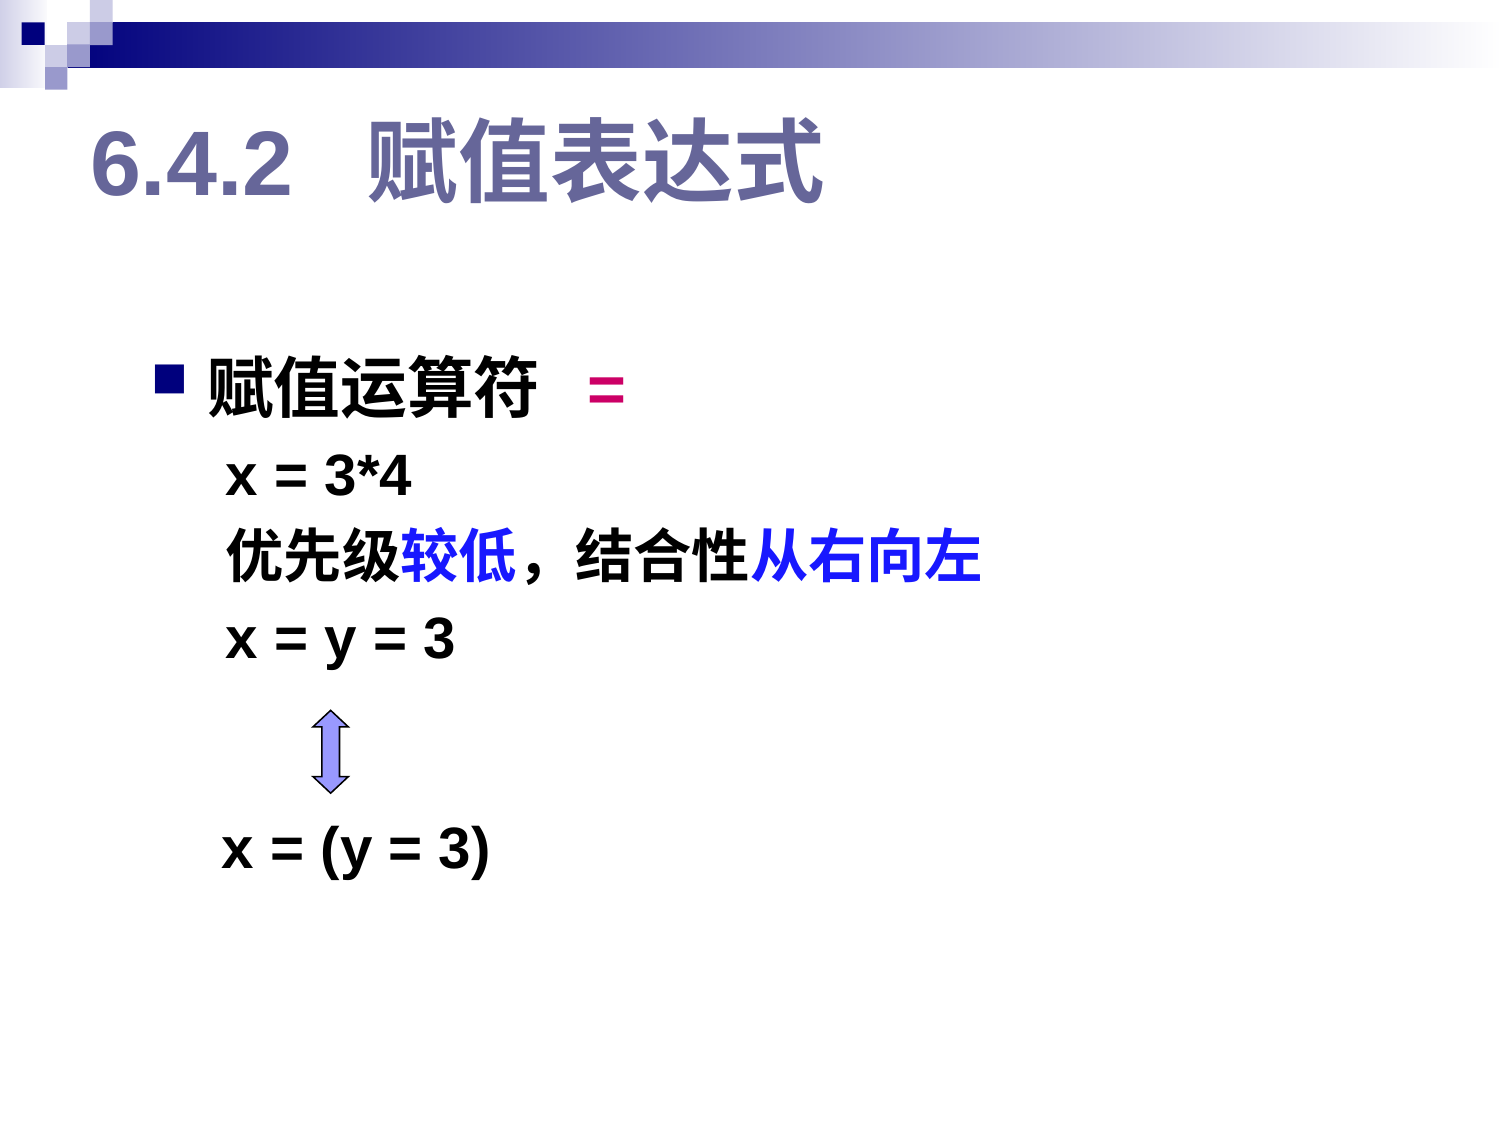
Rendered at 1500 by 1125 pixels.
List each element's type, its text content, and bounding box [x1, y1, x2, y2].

text_box x = (y = 3) [206, 810, 507, 889]
text_box [312, 710, 349, 794]
list 赋值运算符 = x = 3*4 优先级较低，结合性从右向左 x = y = 3 [135, 338, 1399, 682]
title 6.4.2 赋值表达式 [75, 75, 1211, 244]
